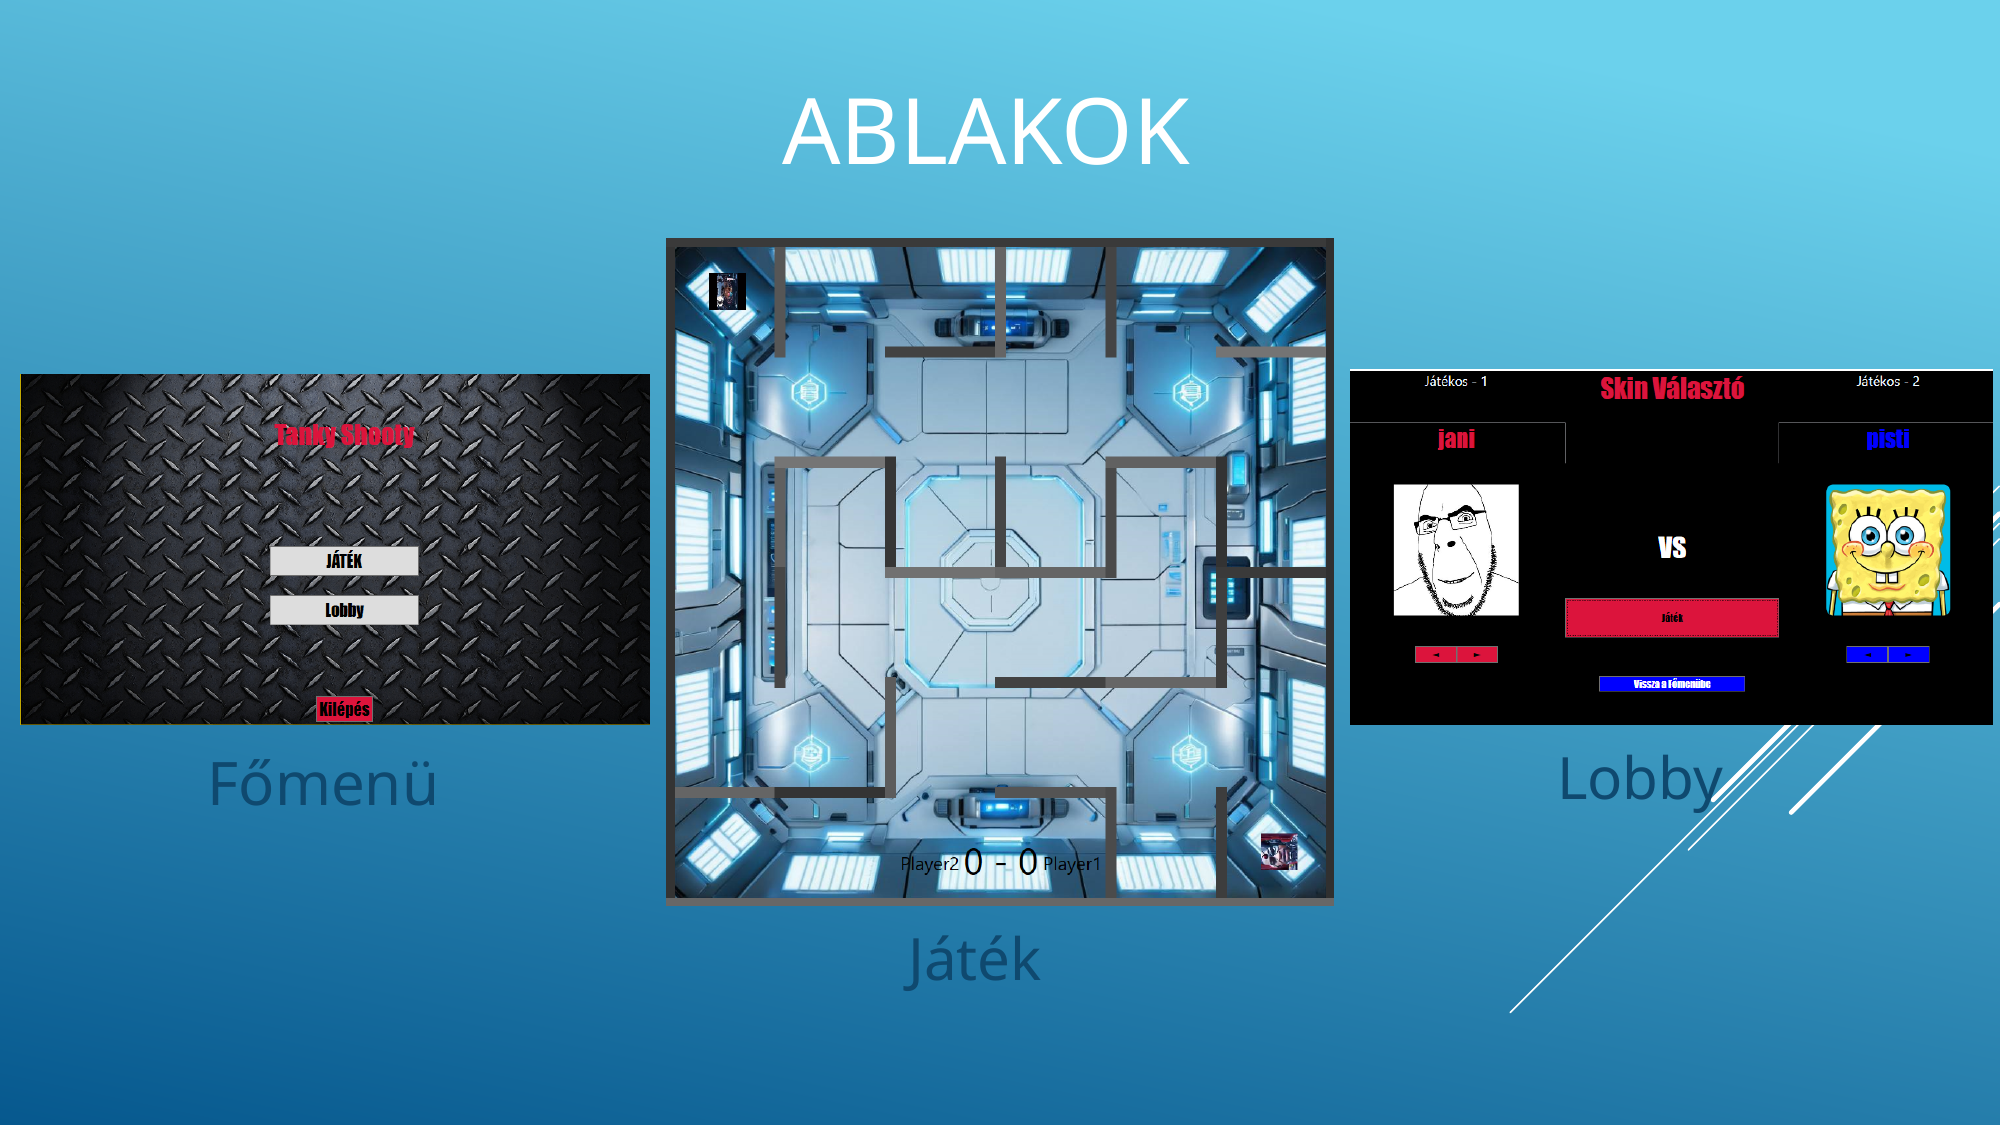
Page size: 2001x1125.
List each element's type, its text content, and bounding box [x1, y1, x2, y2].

title Ablakok [767, 0, 1233, 191]
picture [666, 238, 1334, 907]
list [19, 374, 650, 725]
text_box Játék [893, 914, 1178, 1062]
text_box Lobby [1542, 733, 1827, 881]
picture [1350, 368, 1993, 725]
list Főmenü [192, 737, 477, 885]
